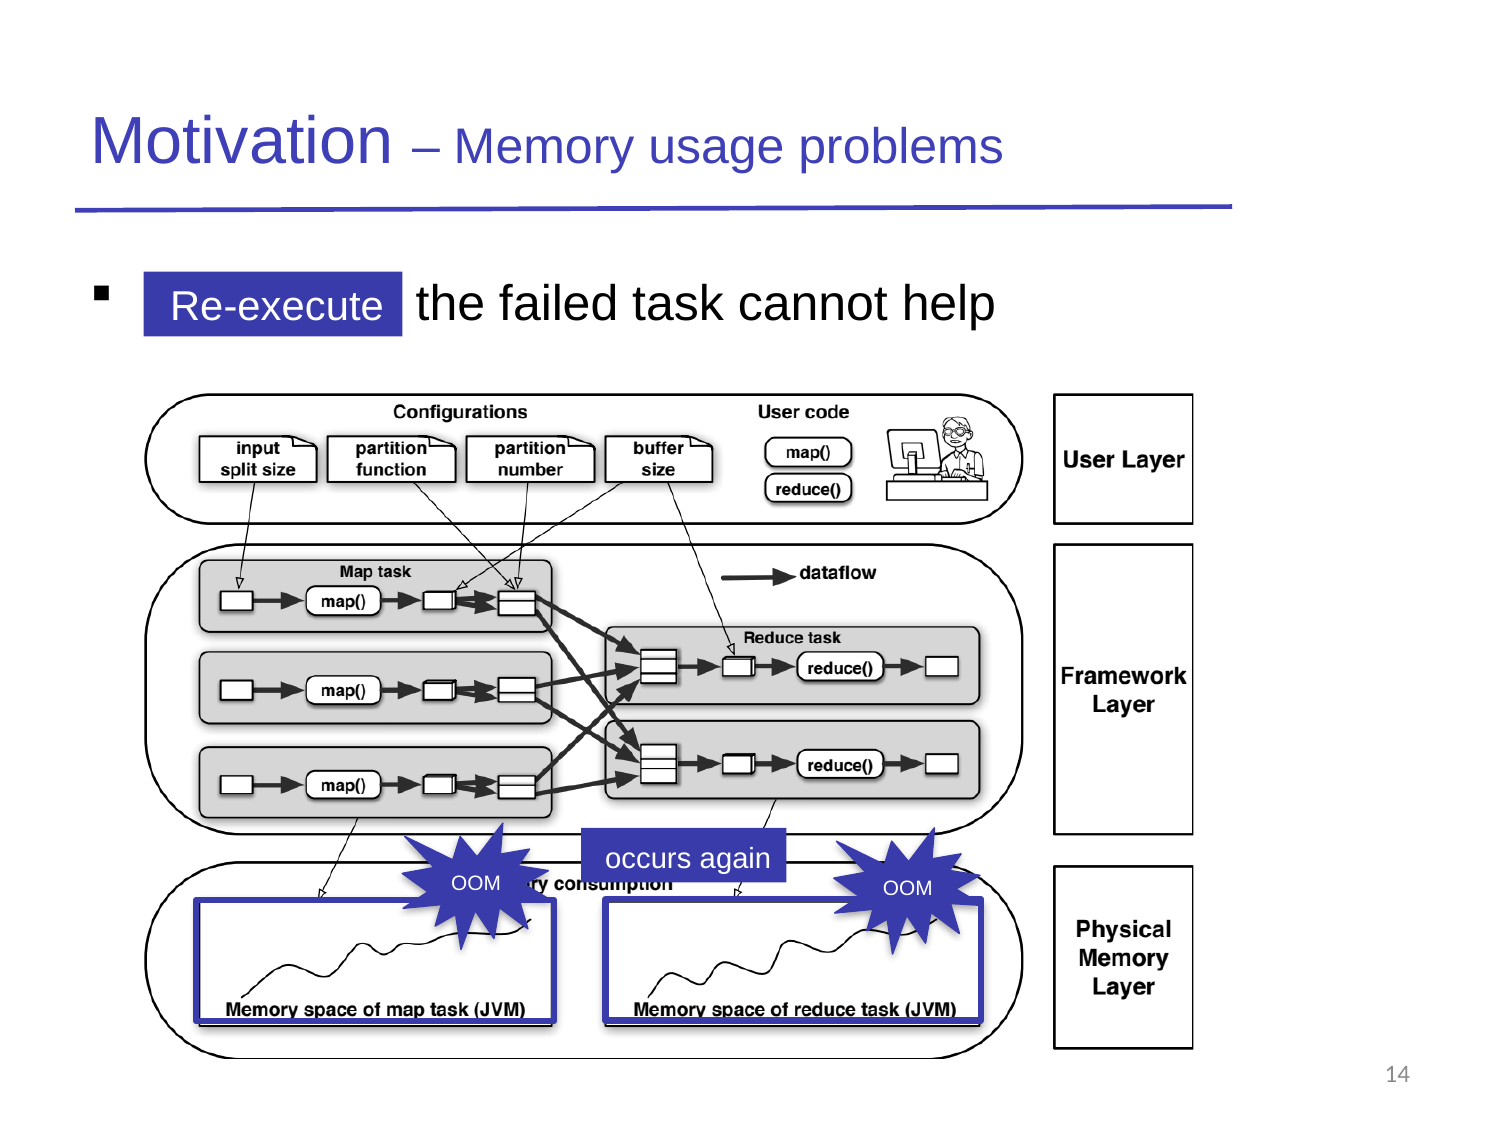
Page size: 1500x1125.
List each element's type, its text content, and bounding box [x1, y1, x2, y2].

list Re-execute the failed task cannot help [75, 262, 1408, 1005]
title Motivation – Memory usage problems [75, 67, 1425, 207]
picture [143, 392, 1194, 1060]
slide_number 14 [1074, 1042, 1425, 1103]
text_box Re-execute [143, 271, 403, 337]
